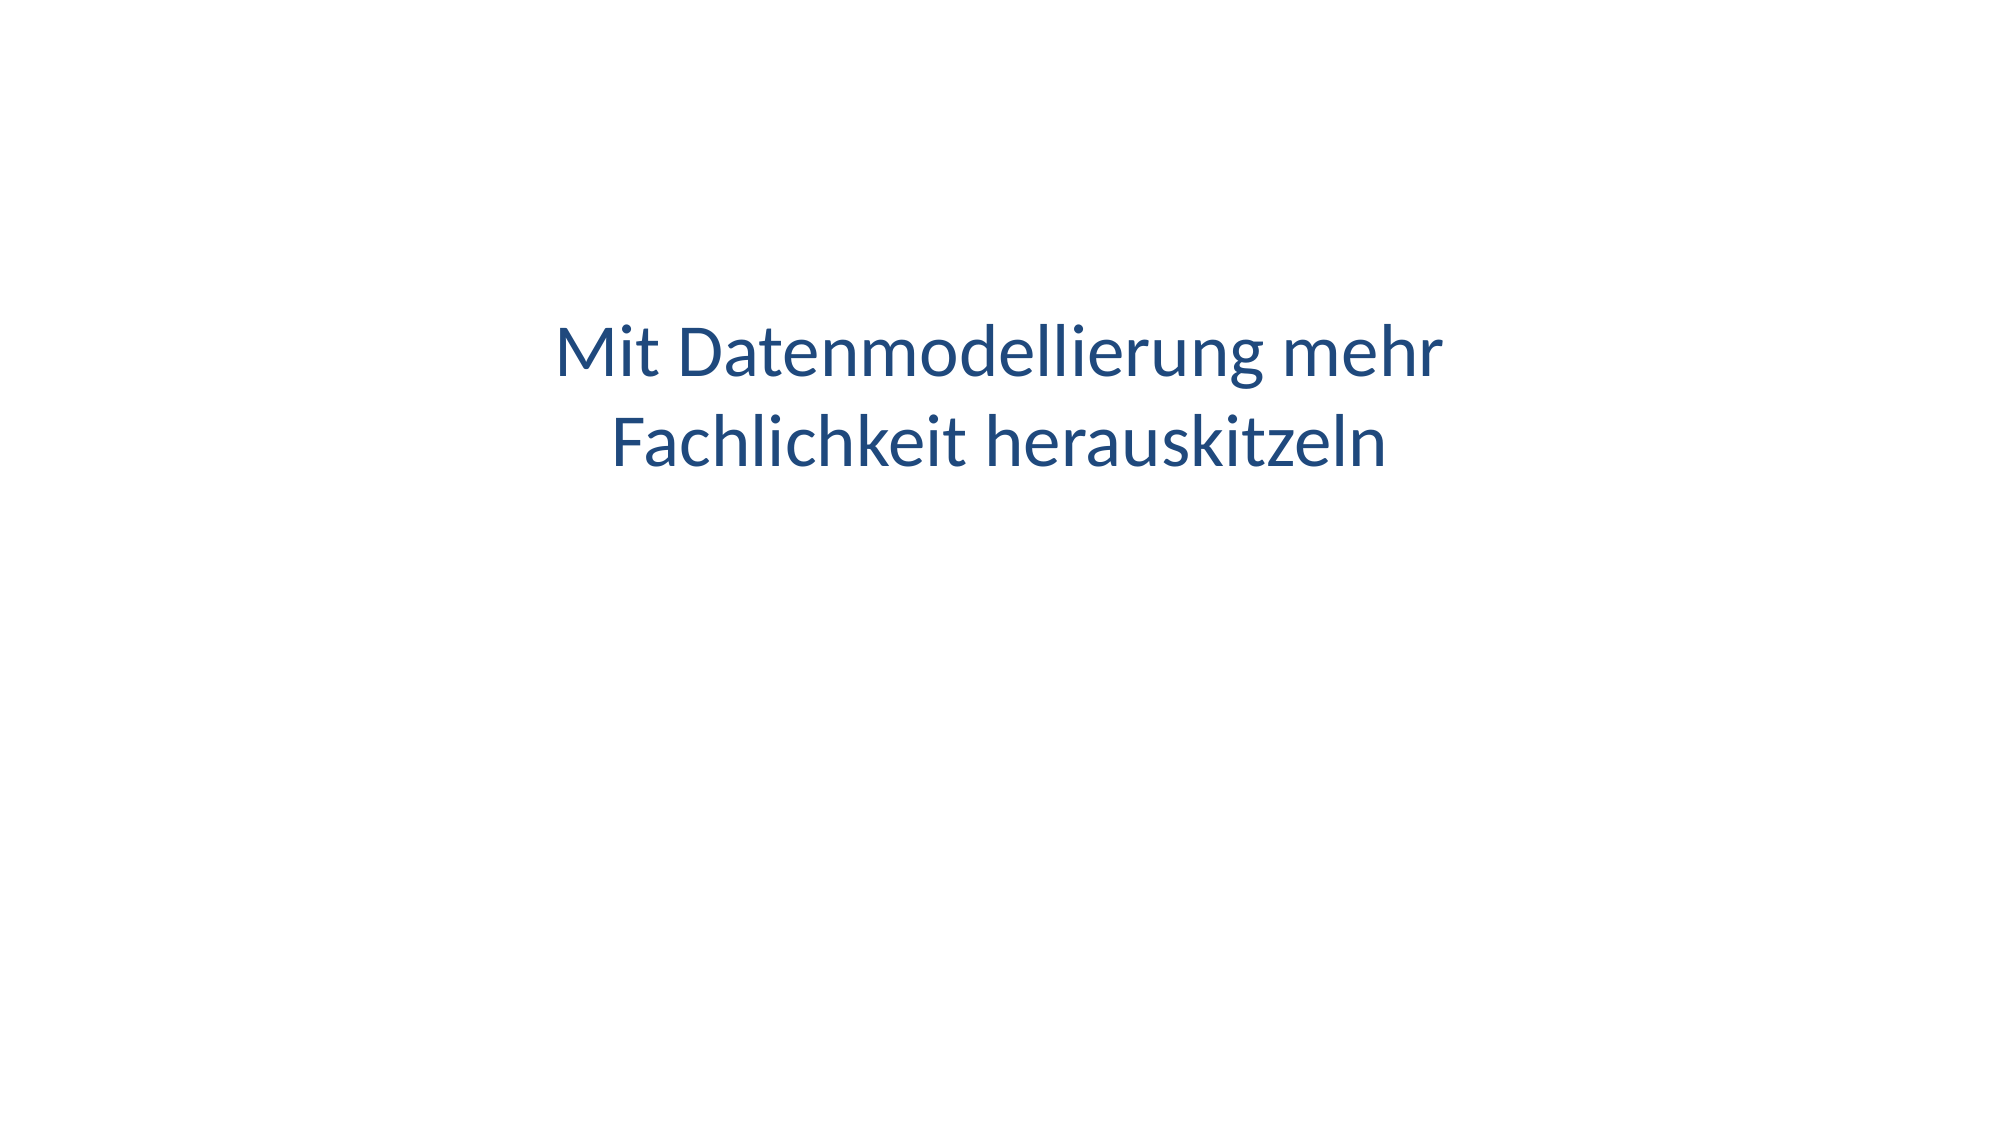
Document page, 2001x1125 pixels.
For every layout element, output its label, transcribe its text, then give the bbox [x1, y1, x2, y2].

title Mit Datenmodellierung mehr Fachlichkeit herauskitzeln [362, 270, 1638, 512]
